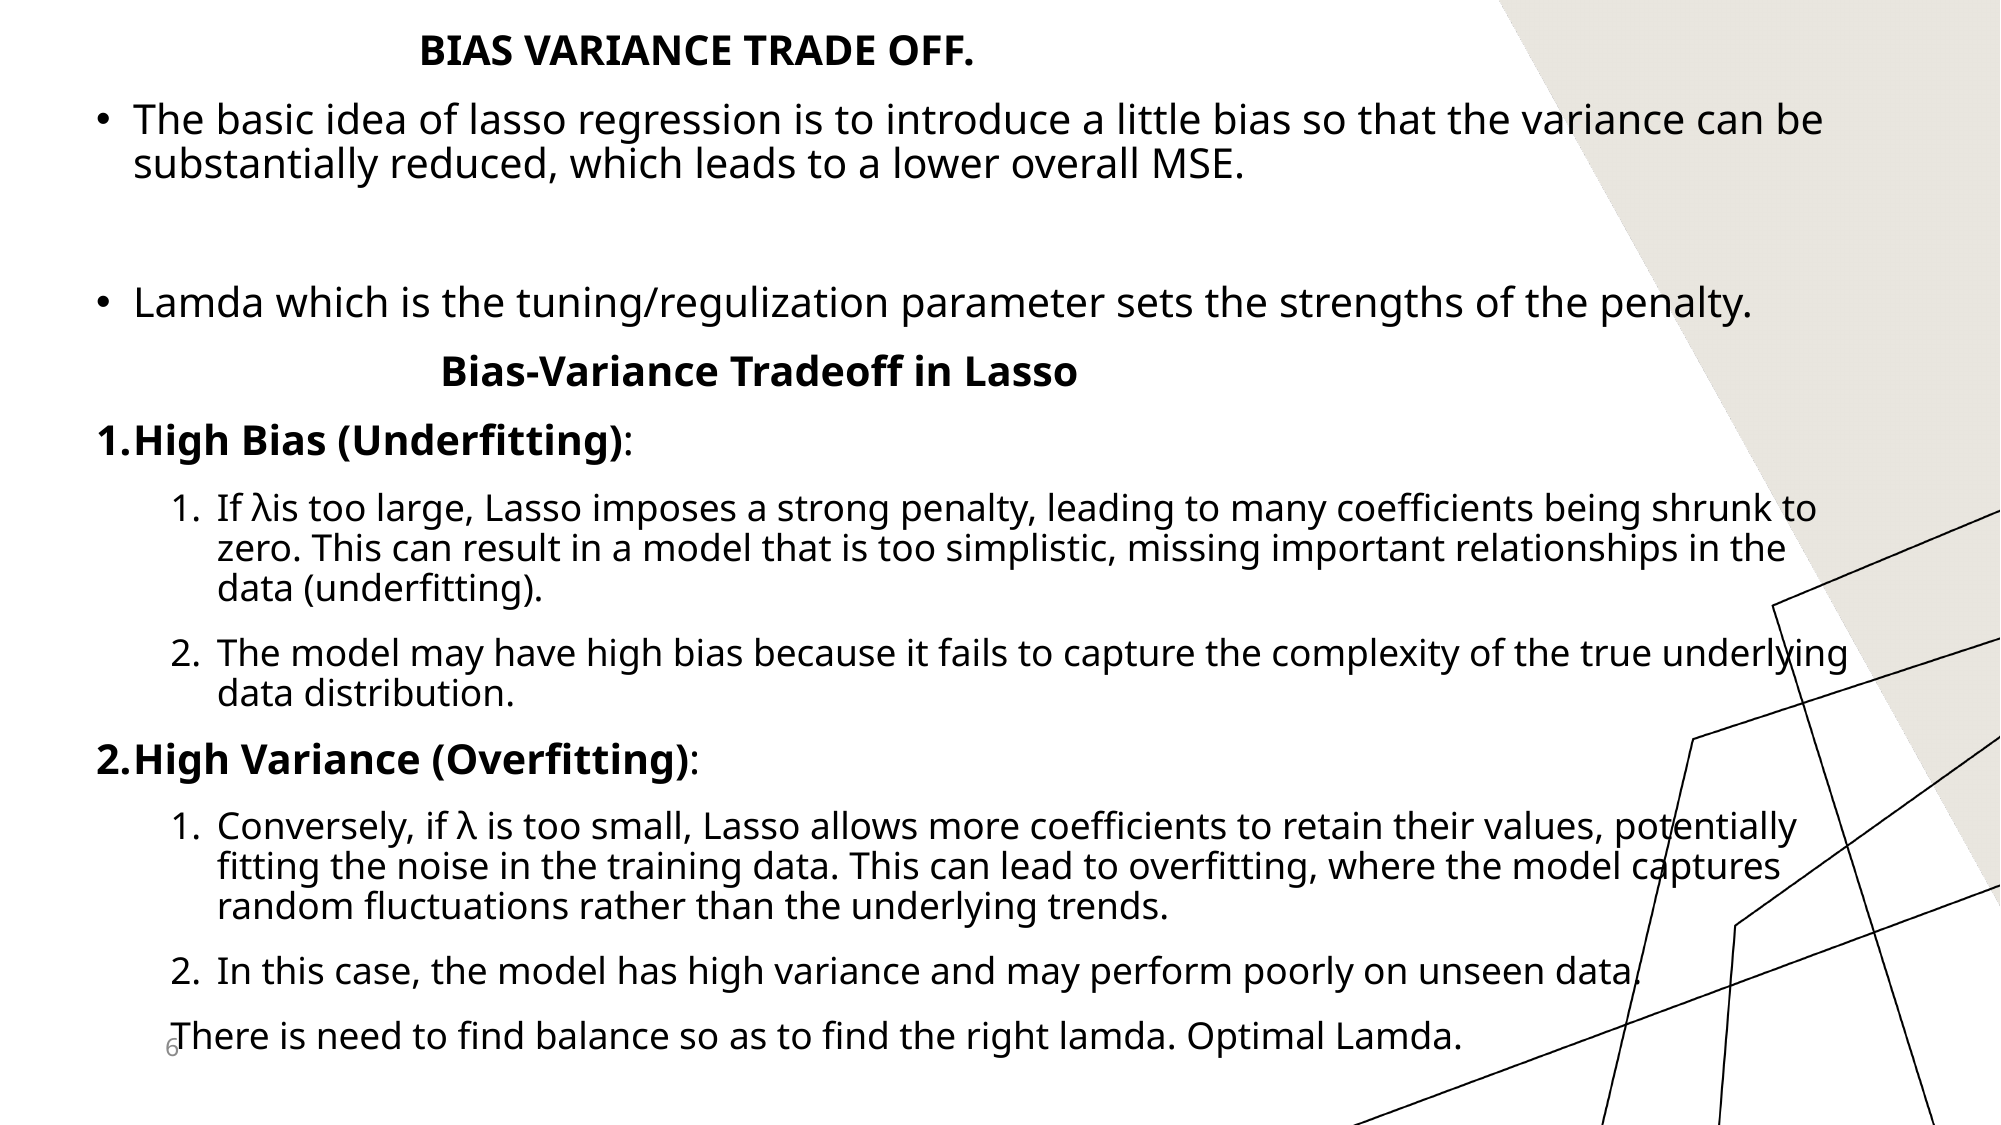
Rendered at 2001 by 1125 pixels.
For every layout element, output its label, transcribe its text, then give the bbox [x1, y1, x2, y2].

picture [1281, 0, 2000, 1125]
slide_number 6 [150, 1024, 254, 1074]
list BIAS VARIANCE TRADE OFF. The basic idea of lasso regression is to introduce a little bias so that the variance can be substantially reduced, which leads to a lower overall MSE. Lamda which is the tuning/regulization parameter sets the strengths of the penalty. Bias-Variance Tradeoff in Lasso High Bias (Underfitting): If λis too large, Lasso imposes a strong penalty, leading to many coefficients being shrunk to zero. This can result in a model that is too simplistic, missing important relationships in the data (underfitting). The model may have high bias because it fails to capture the complexity of the true underlying data distribution. High Variance (Overfitting): Conversely, if λ is too small, Lasso allows more coefficients to retain their values, potentially fitting the noise in the training data. This can lead to overfitting, where the model captures random fluctuations rather than the underlying trends. In this case, the model has high variance and may perform poorly on unseen data. There is need to find balance so as to find the right lamda. Optimal Lamda. [81, 22, 1874, 1074]
